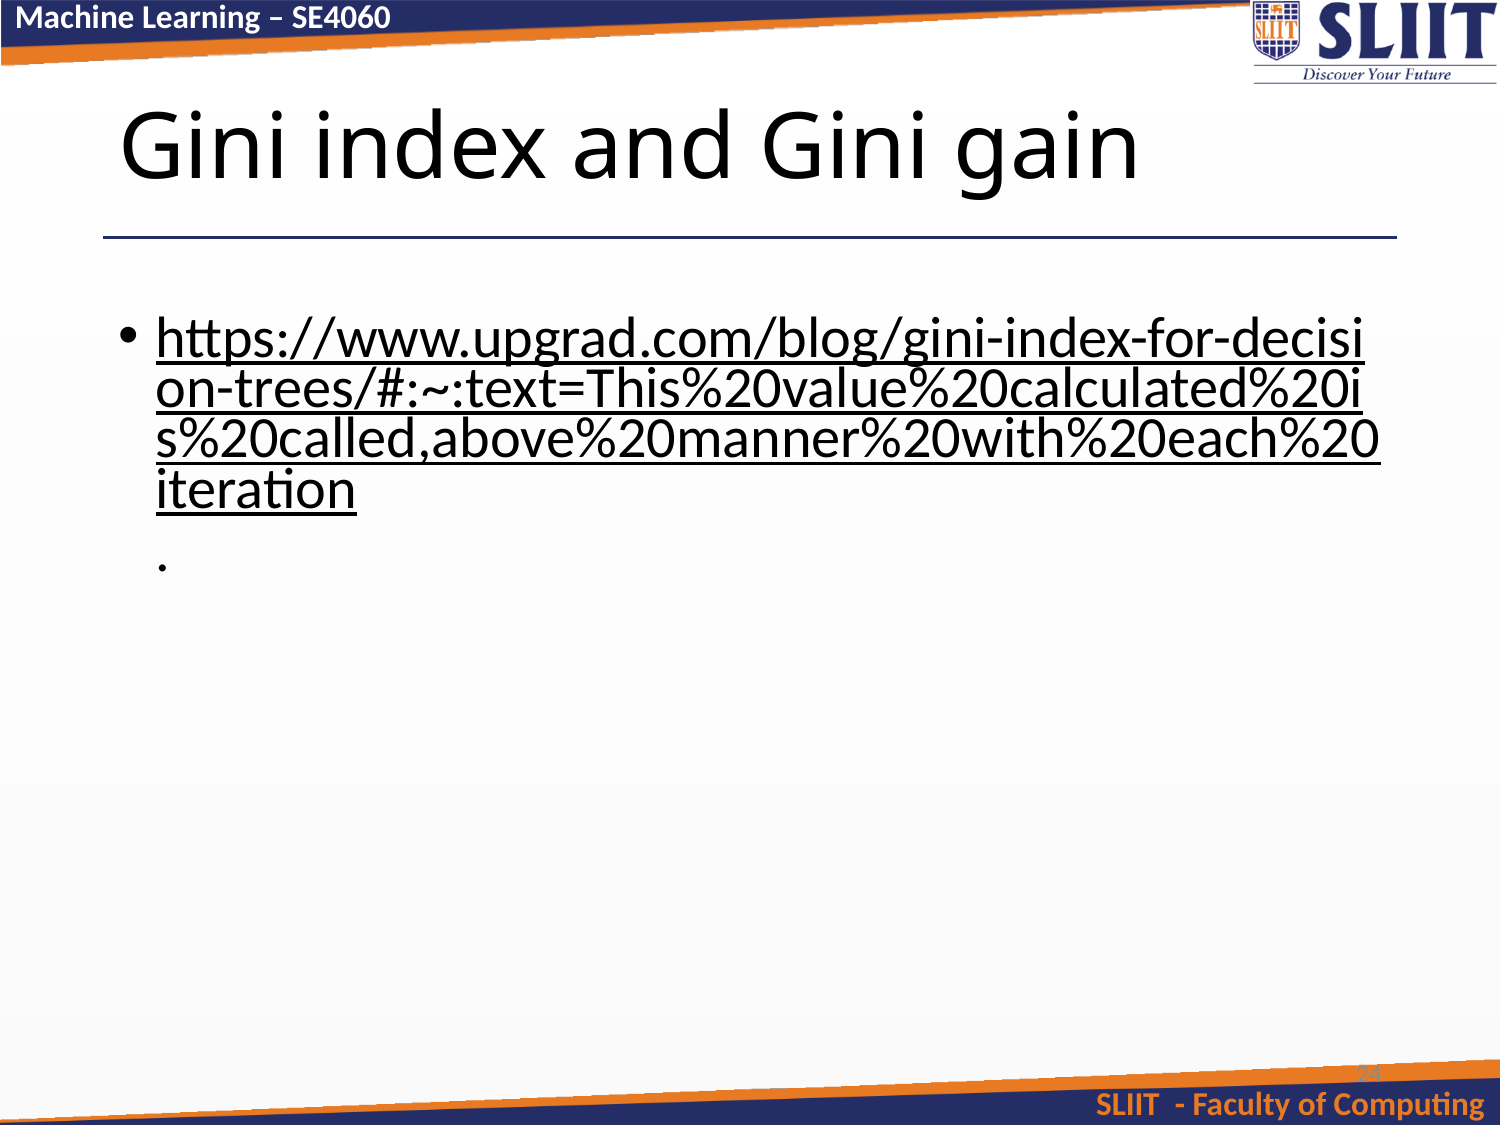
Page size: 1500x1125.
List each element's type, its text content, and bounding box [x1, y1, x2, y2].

picture [1250, 0, 1500, 84]
picture [1356, 1103, 1364, 1112]
picture [0, 1050, 1500, 1125]
picture [1302, 1103, 1310, 1112]
picture [1243, 1103, 1249, 1112]
list https://www.upgrad.com/blog/gini-index-for-decision-trees/#:~:text=This%20value%20calculated%20is%20called,above%20manner%20with%20each%20iteration. [103, 299, 1397, 1014]
title Gini index and Gini gain [103, 59, 1397, 238]
slide_number 24 [1059, 1042, 1397, 1103]
picture [2, 2, 1249, 75]
